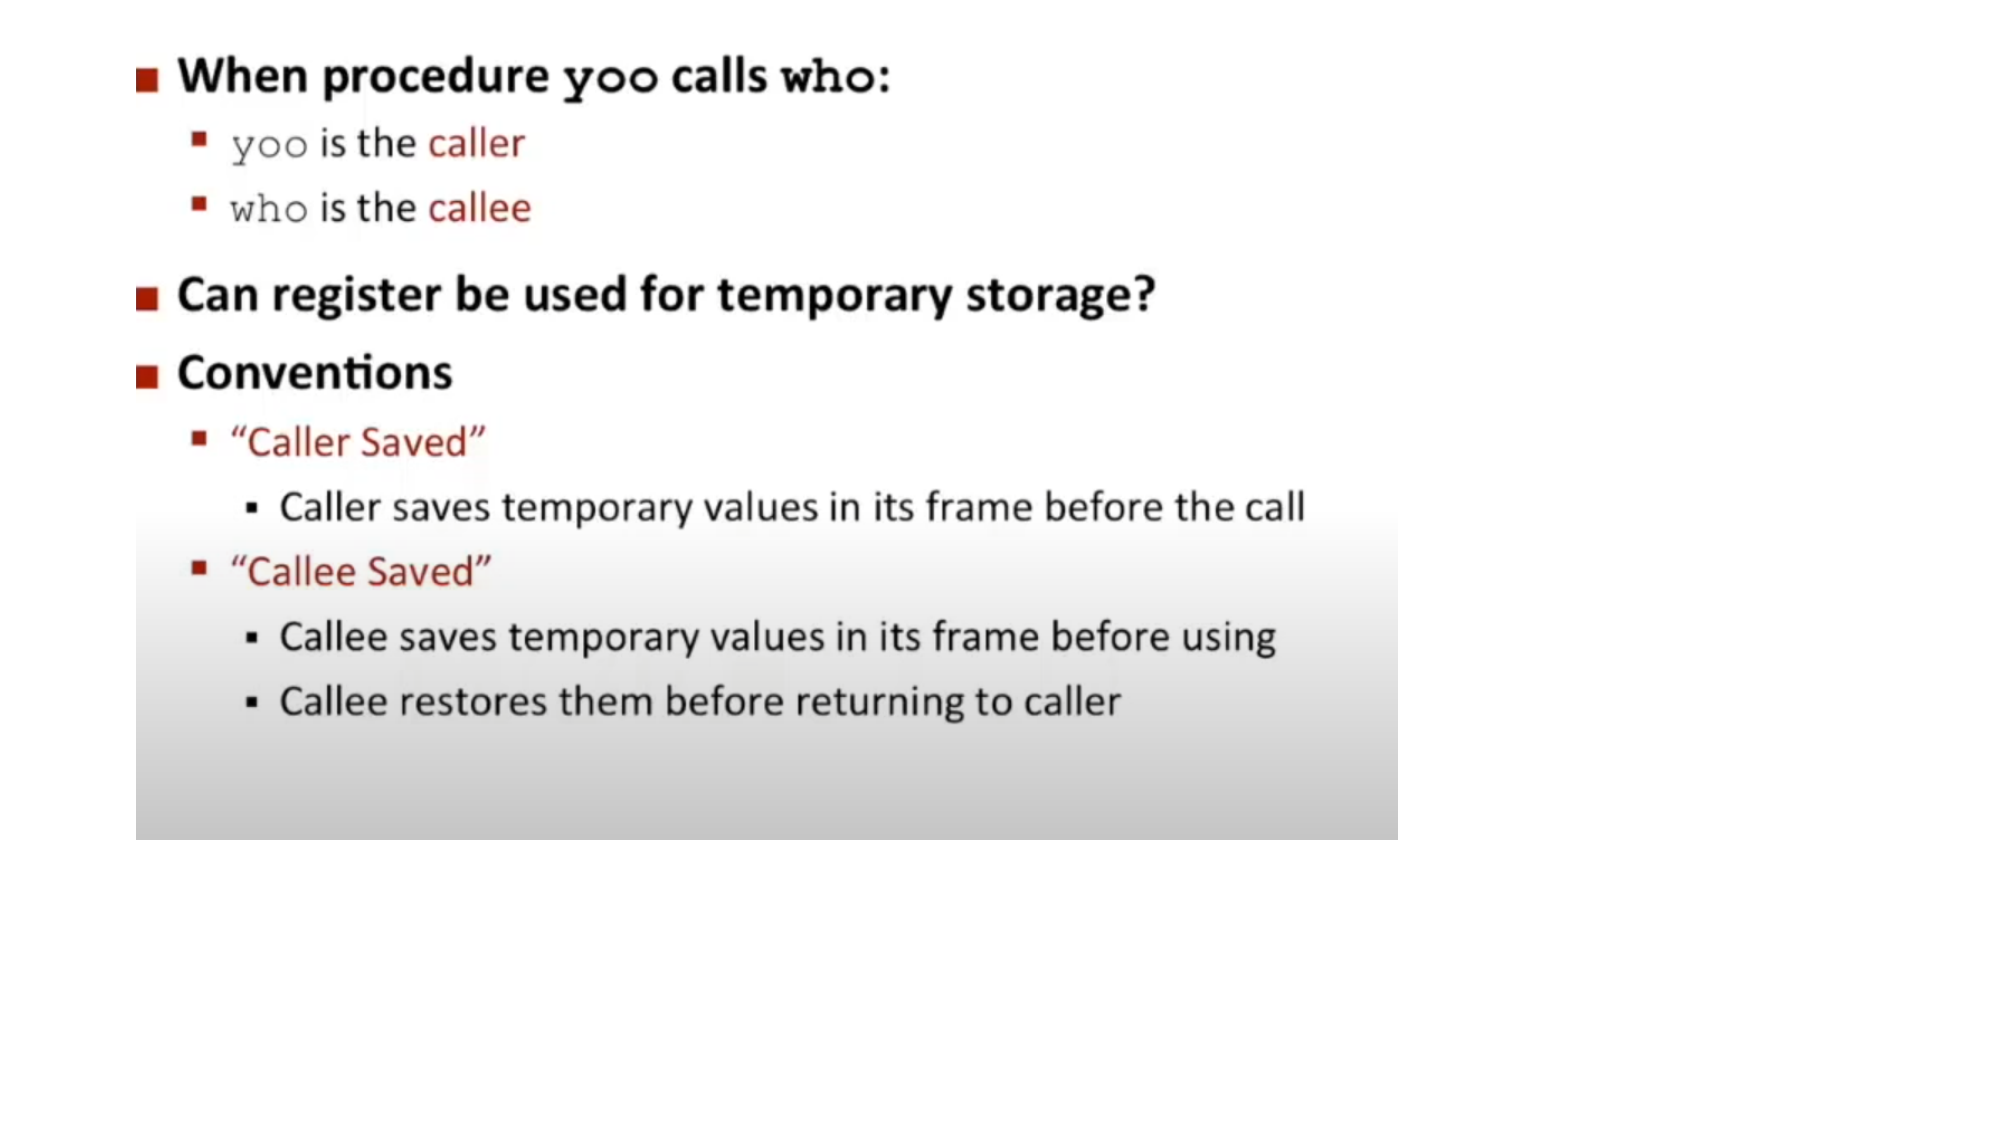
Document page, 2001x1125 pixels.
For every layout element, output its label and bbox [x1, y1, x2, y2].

picture [136, 29, 1398, 840]
